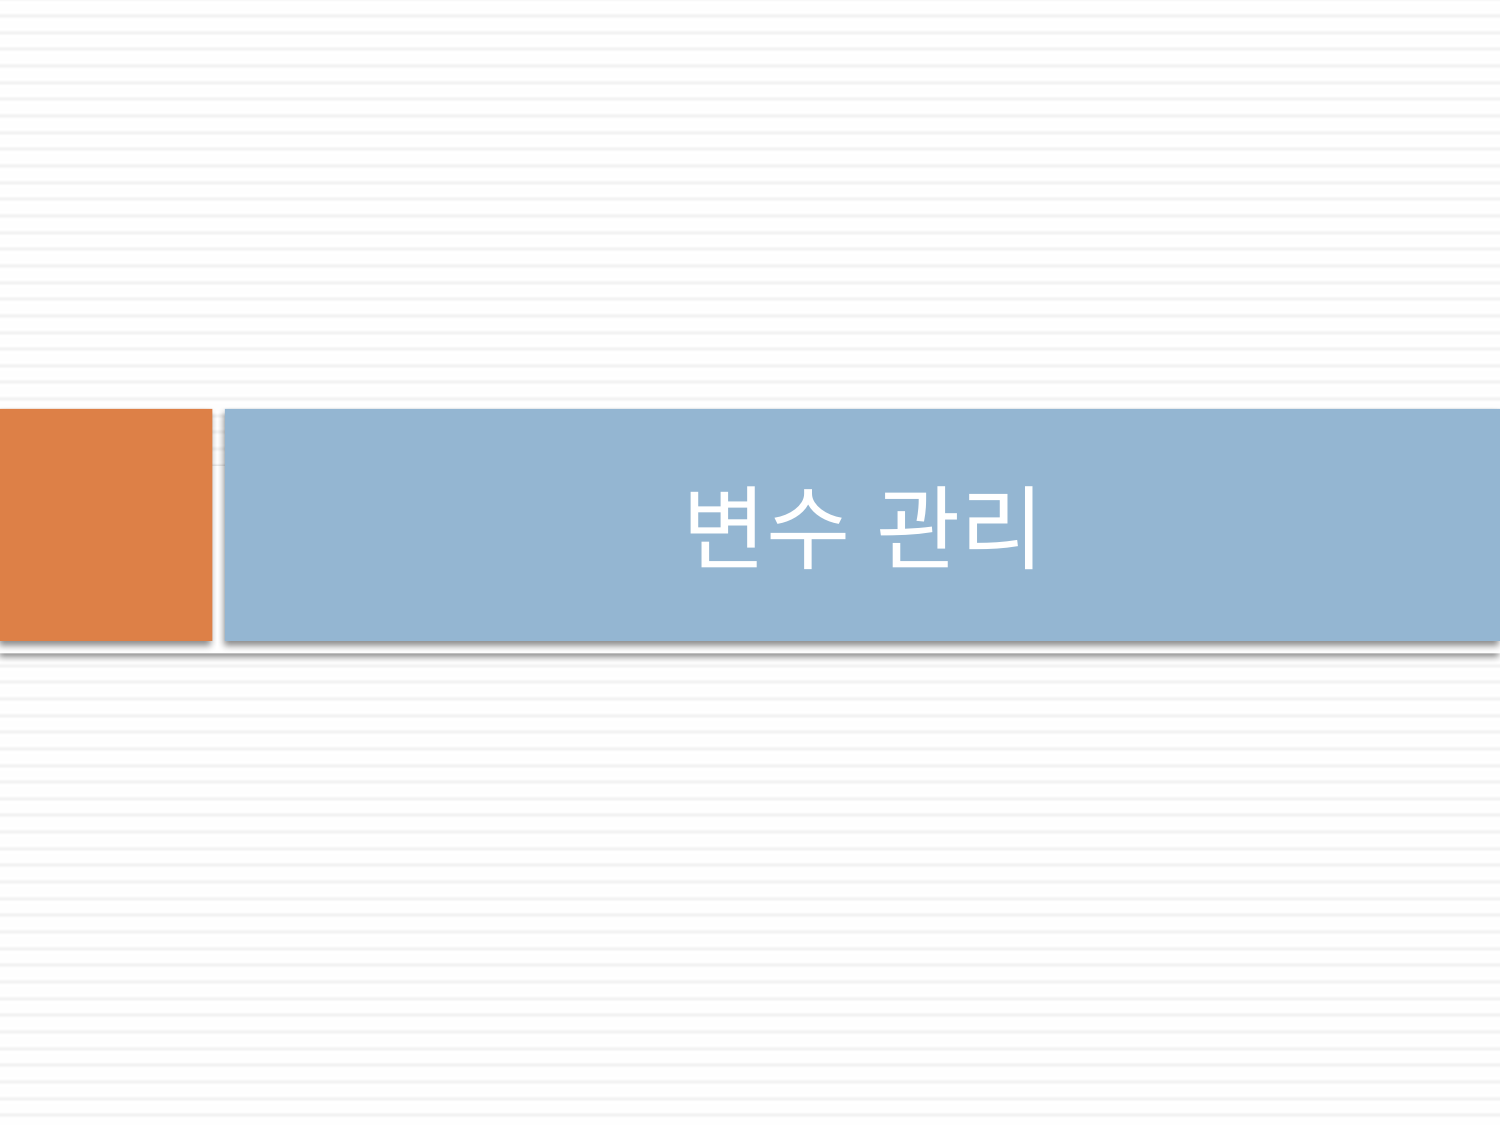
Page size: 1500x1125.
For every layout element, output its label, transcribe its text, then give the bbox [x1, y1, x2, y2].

title 변수 관리 [238, 444, 1489, 607]
